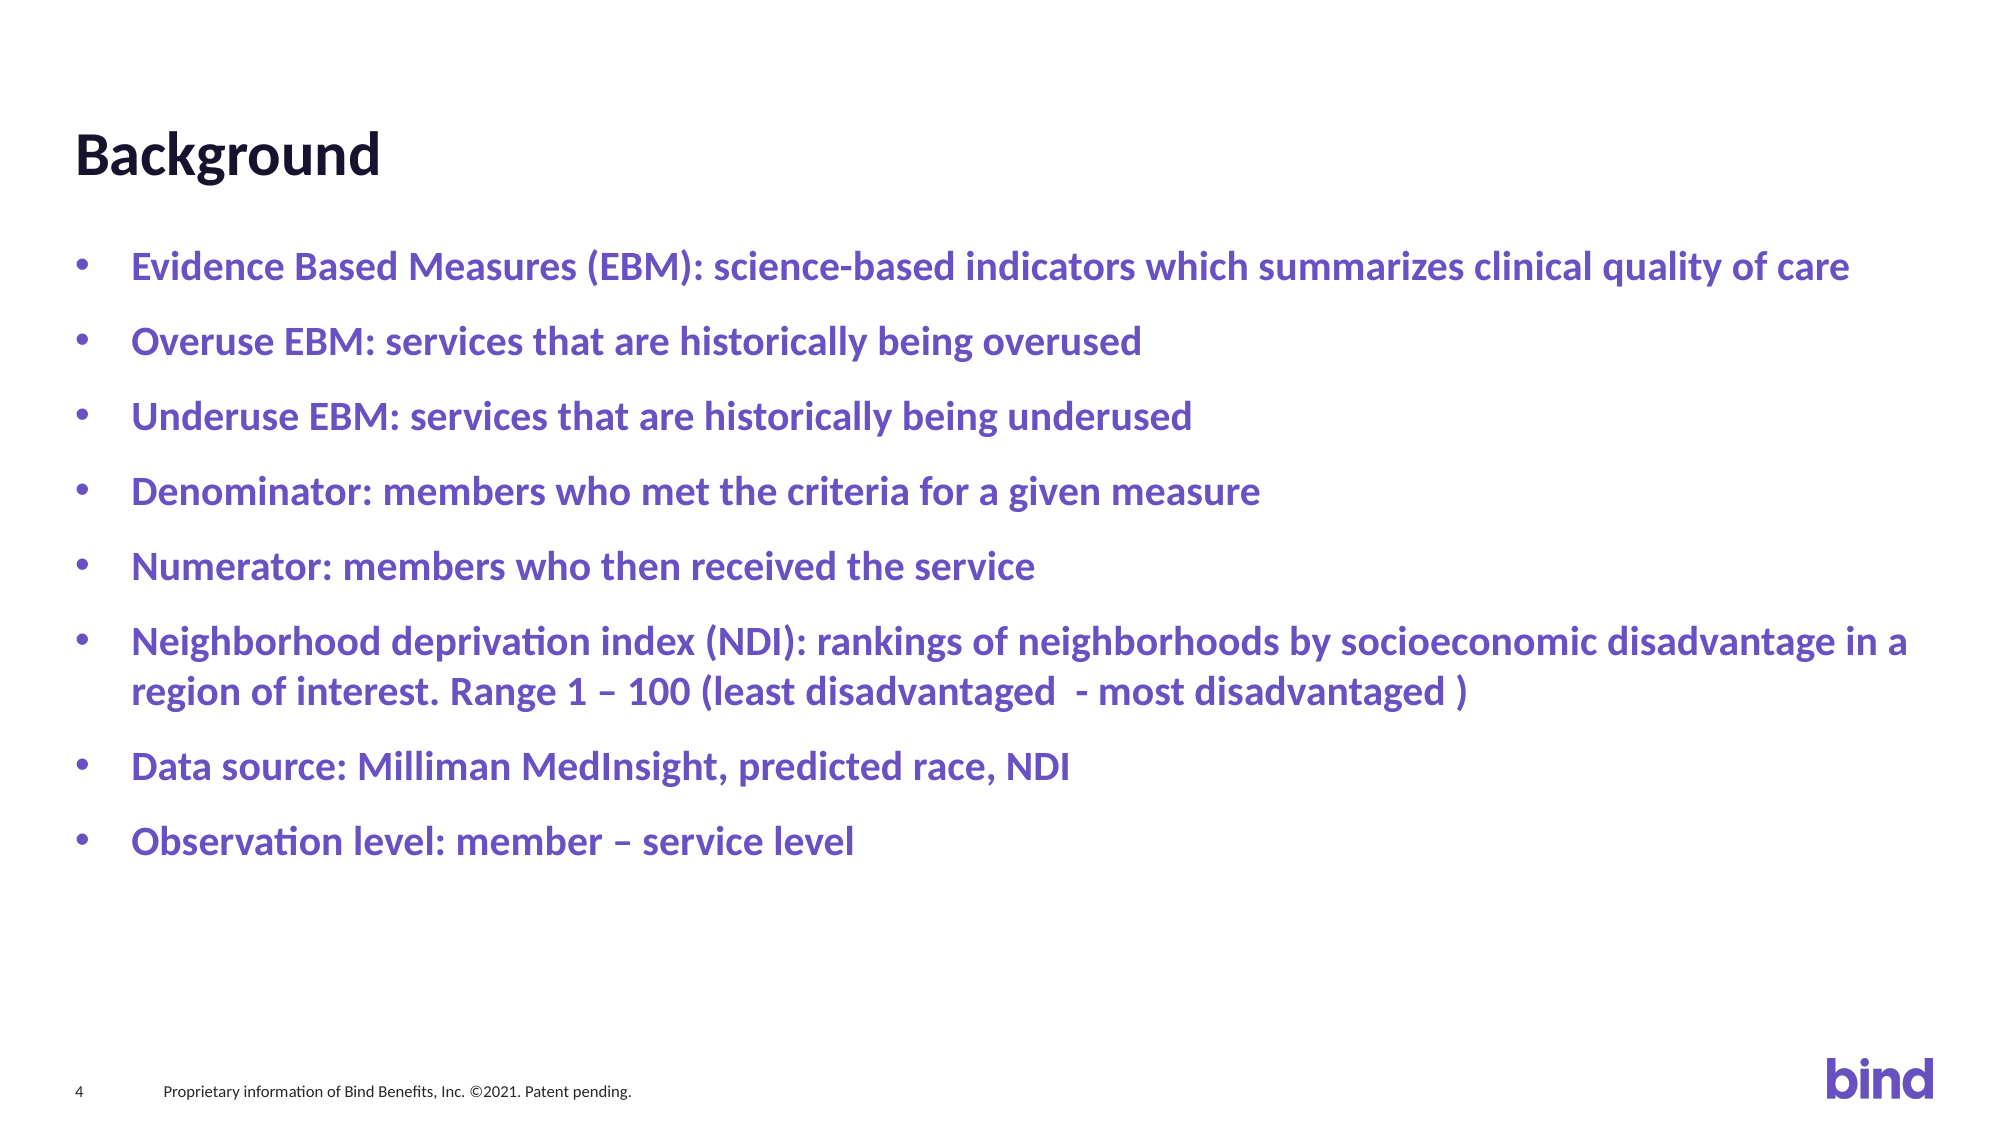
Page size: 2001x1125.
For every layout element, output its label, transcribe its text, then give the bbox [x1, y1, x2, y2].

list Evidence Based Measures (EBM): science-based indicators which summarizes clinical quality of care Overuse EBM: services that are historically being overused Underuse EBM: services that are historically being underused Denominator: members who met the criteria for a given measure Numerator: members who then received the service Neighborhood deprivation index (NDI): rankings of neighborhoods by socioeconomic disadvantage in a region of interest. Range 1 – 100 (least disadvantaged - most disadvantaged ) Data source: Milliman MedInsight, predicted race, NDI Observation level: member – service level [60, 231, 1935, 1023]
slide_number 4 [60, 1069, 135, 1113]
footer Proprietary information of Bind Benefits, Inc. ©2021. Patent pending. [148, 1068, 824, 1114]
picture [1827, 1058, 1933, 1099]
title Background [60, 27, 1935, 196]
